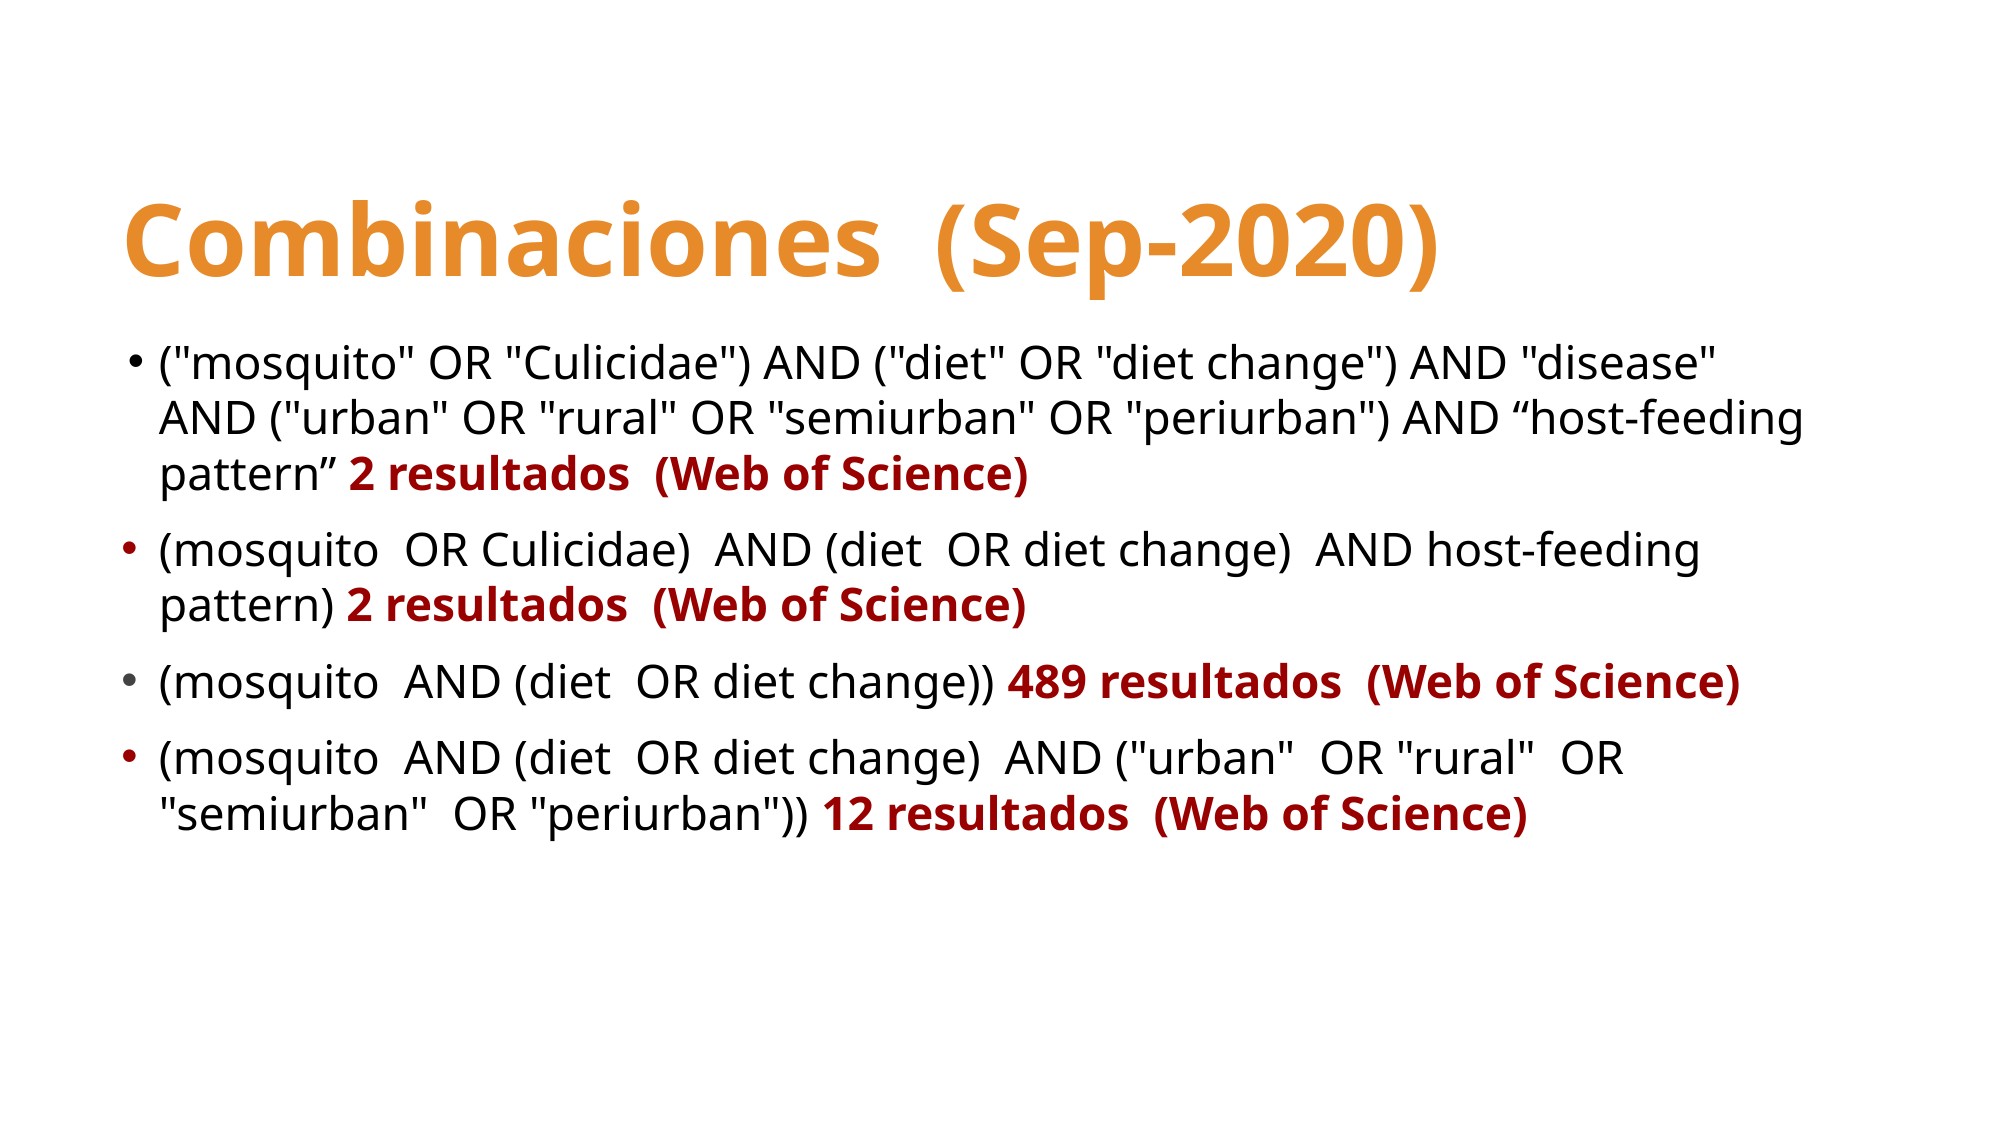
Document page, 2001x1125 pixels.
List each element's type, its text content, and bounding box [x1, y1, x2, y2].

list ("mosquito" OR "Culicidae") AND ("diet" OR "diet change") AND "disease" AND ("urban" OR "rural" OR "semiurban" OR "periurban") AND “host-feeding pattern” 2 resultados (Web of Science) (mosquito OR Culicidae) AND (diet OR diet change) AND host-feeding pattern) 2 resultados (Web of Science) (mosquito AND (diet OR diet change)) 489 resultados (Web of Science) (mosquito AND (diet OR diet change) AND ("urban" OR "rural" OR "semiurban" OR "periurban")) 12 resultados (Web of Science) [106, 325, 1838, 1014]
title Combinaciones (Sep-2020) [106, 59, 1838, 306]
